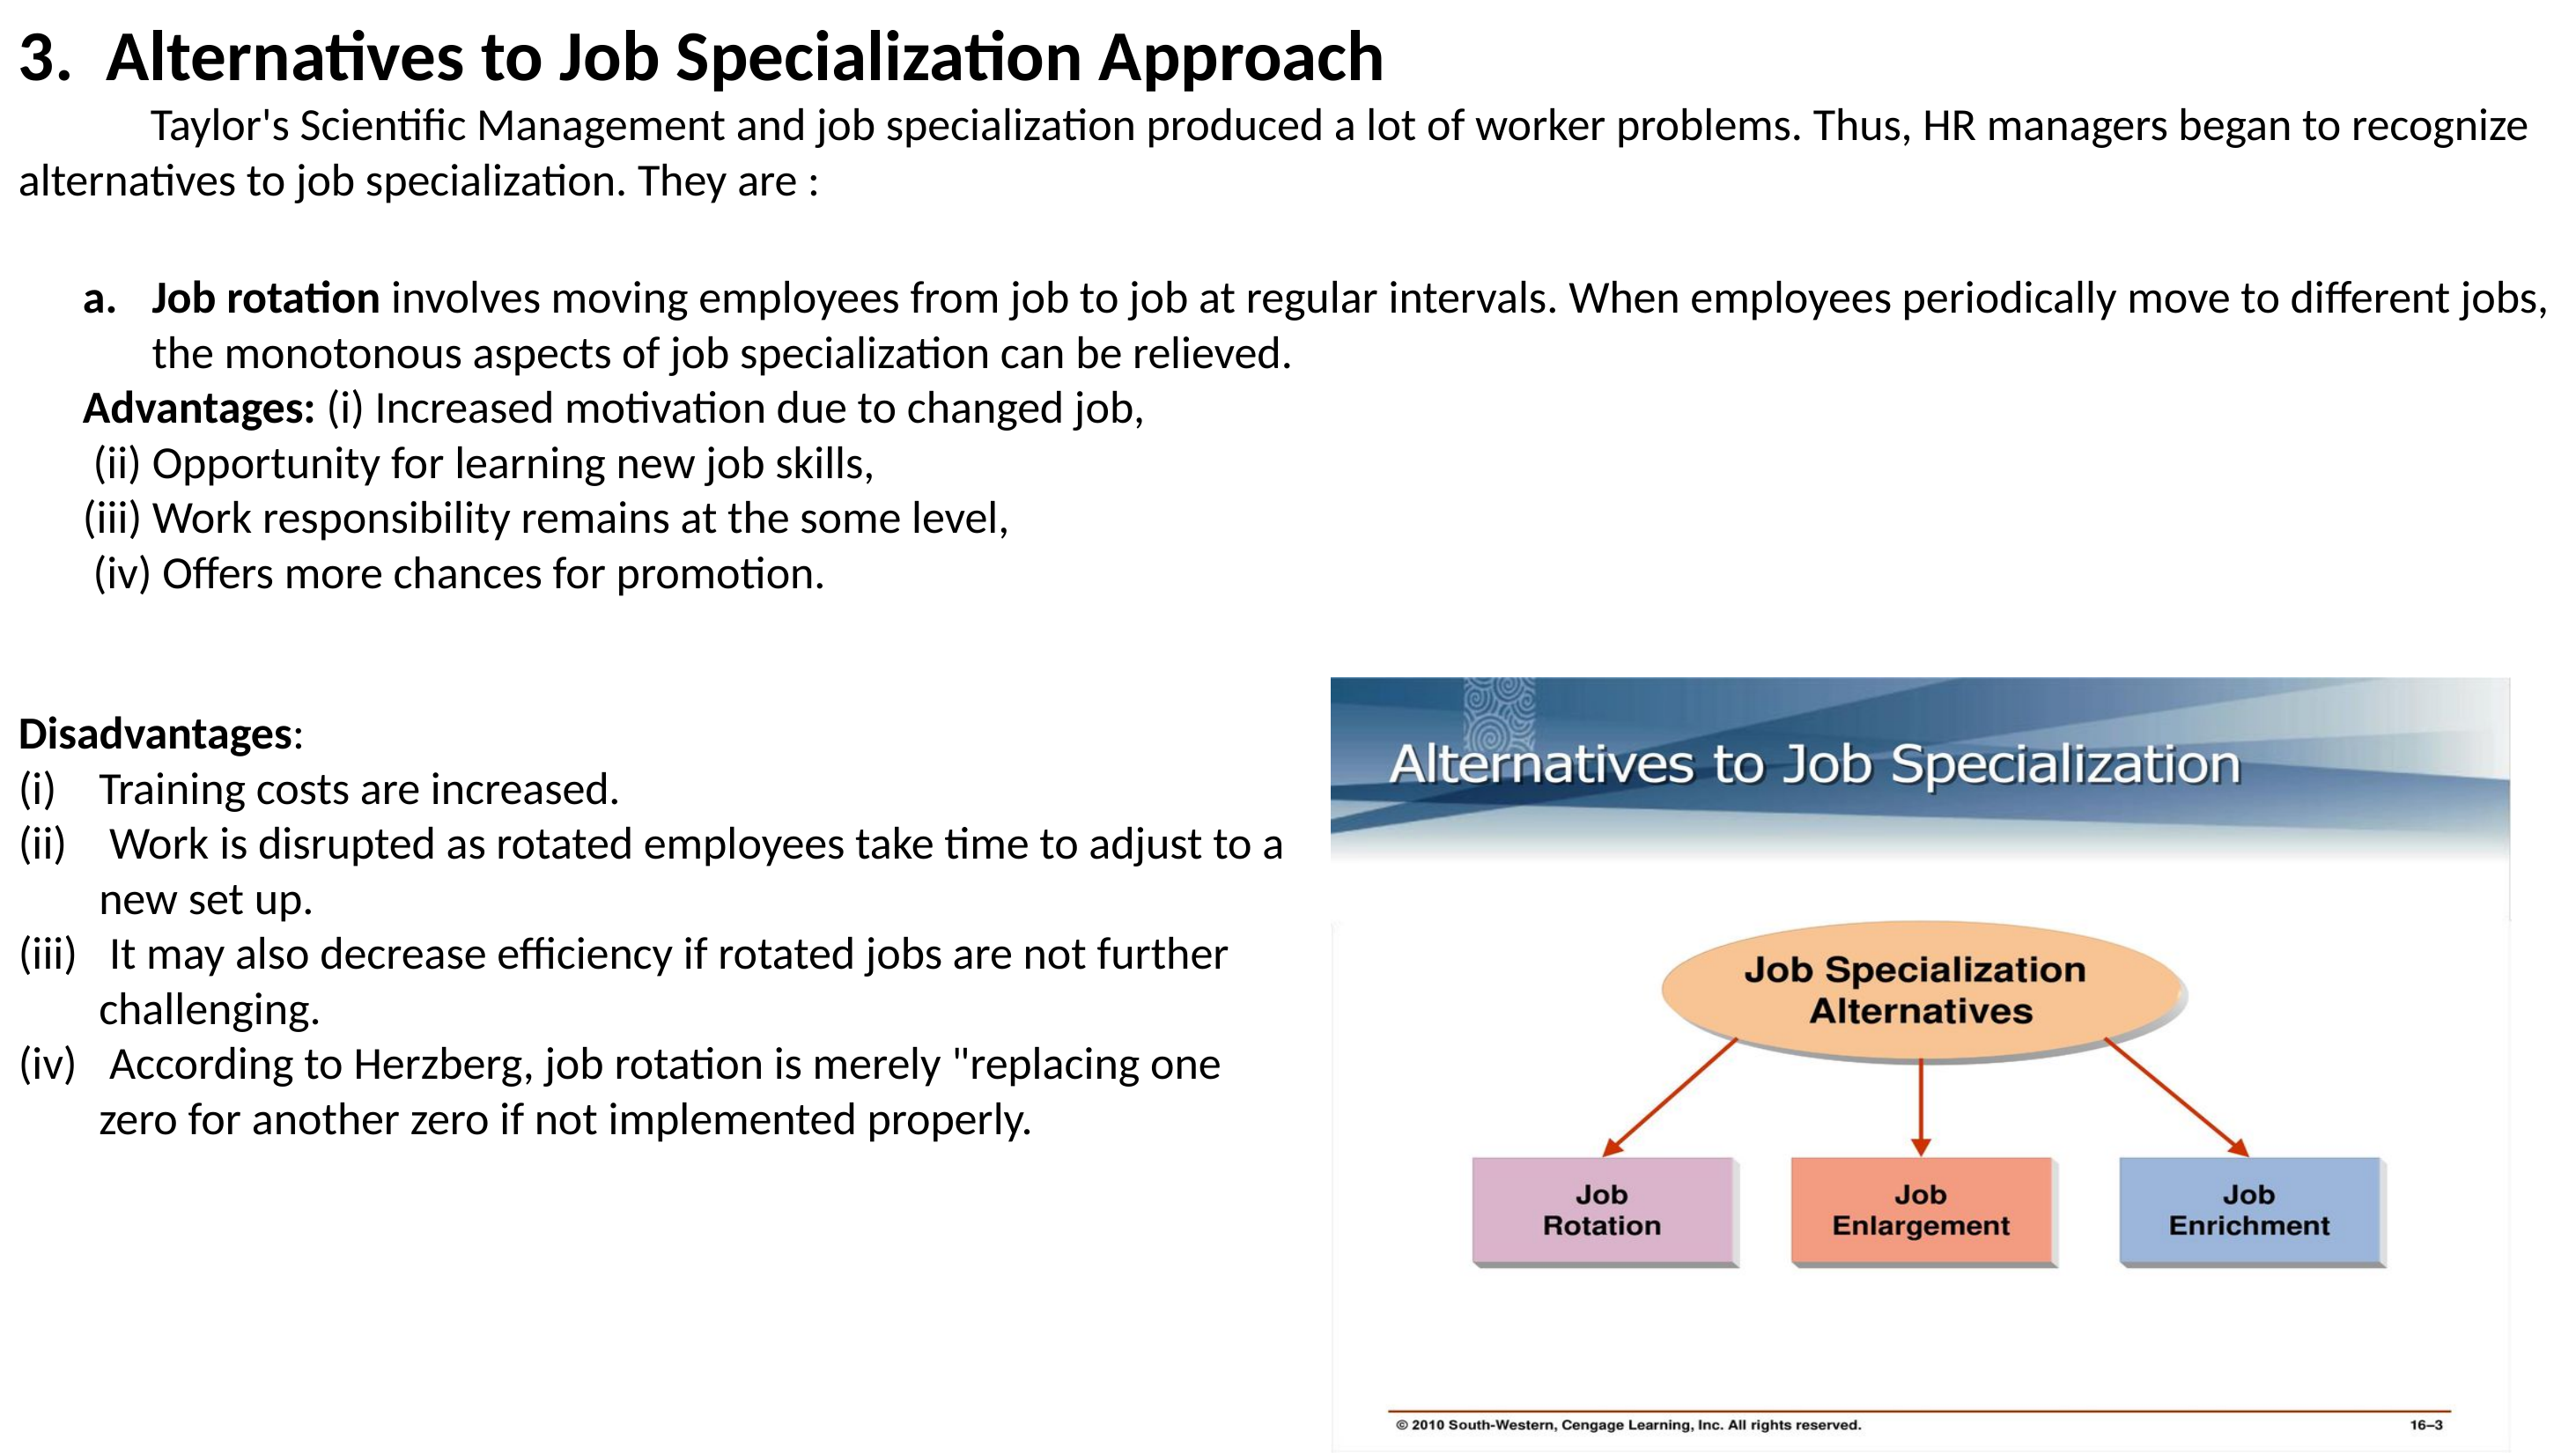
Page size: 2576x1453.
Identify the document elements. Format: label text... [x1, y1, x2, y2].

picture [1331, 677, 2513, 1453]
text_box 3. Alternatives to Job Specialization Approach Taylor's Scientific Management and job specialization produced a lot of worker problems. Thus, HR managers began to recognize alternatives to job specialization. They are : [0, 0, 2576, 269]
text_box Disadvantages: Training costs are increased. Work is disrupted as rotated employees take time to adjust to a new set up. It may also decrease efficiency if rotated jobs are not further challenging. According to Herzberg, job rotation is merely "replacing one zero for another zero if not implemented properly. [0, 694, 1310, 1153]
text_box Job rotation involves moving employees from job to job at regular intervals. When employees periodically move to different jobs, the monotonous aspects of job specialization can be relieved. Advantages: (i) Increased motivation due to changed job, (ii) Opportunity for learning new job skills, (iii) Work responsibility remains at the some level, (iv) Offers more chances for promotion. [64, 258, 2576, 607]
